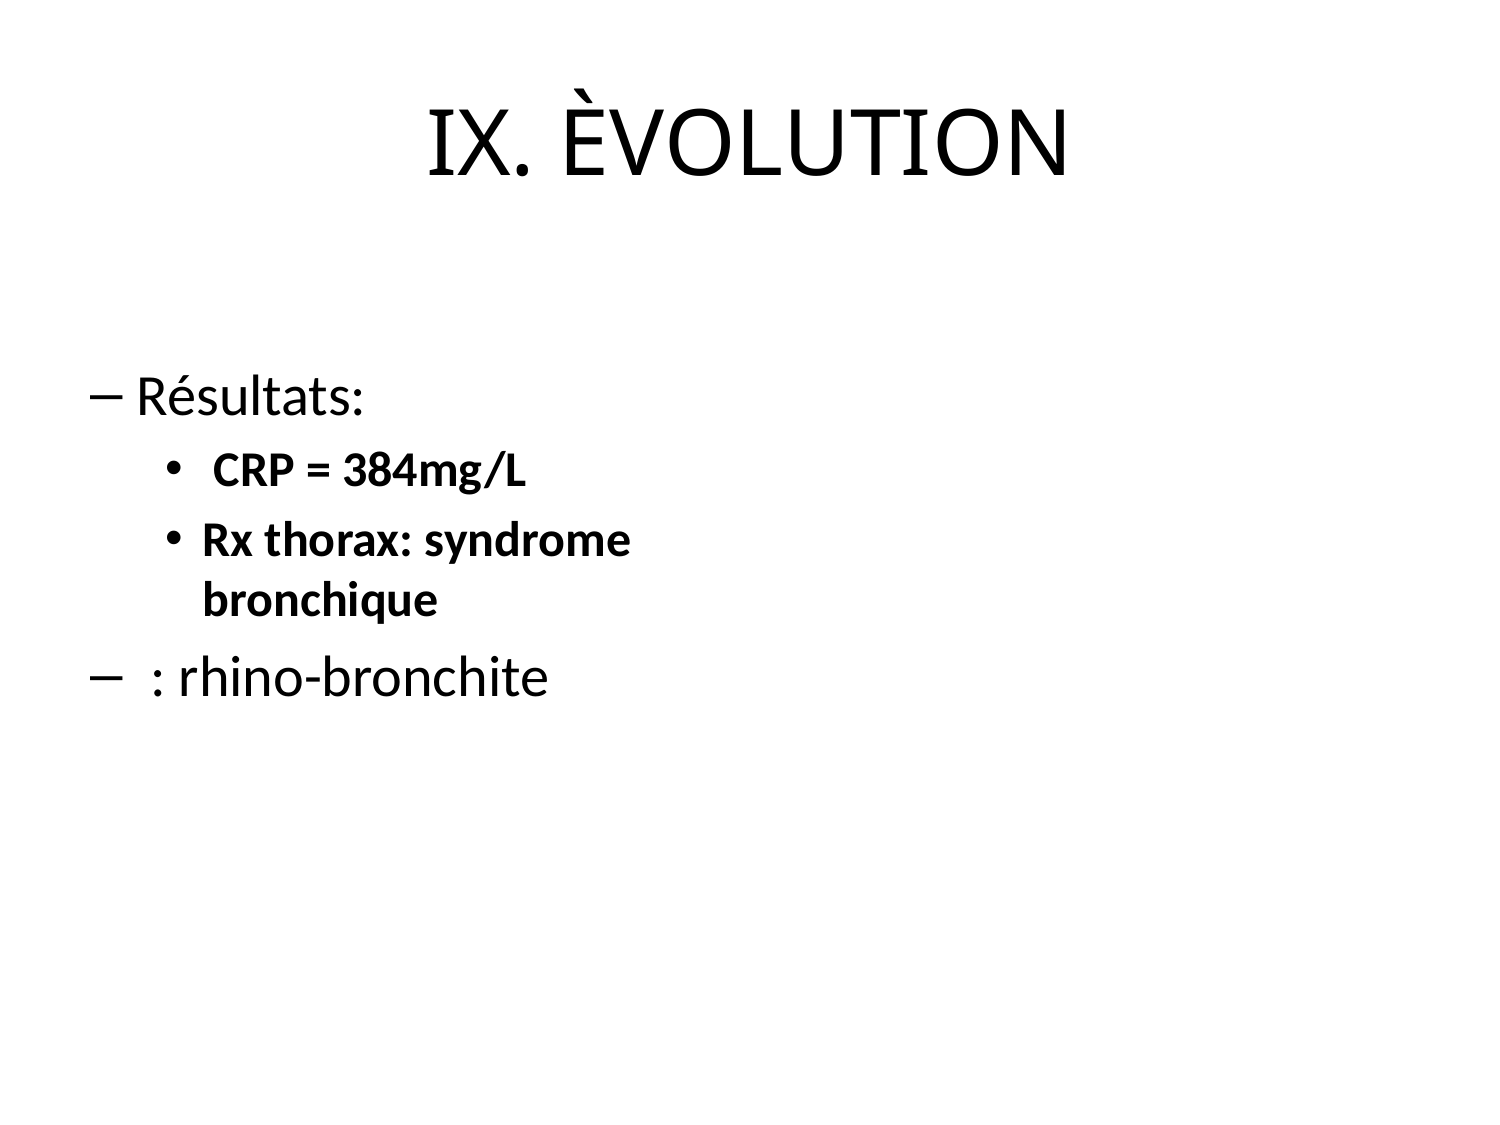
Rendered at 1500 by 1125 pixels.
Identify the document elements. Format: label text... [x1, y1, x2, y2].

title IX. ÈVOLUTION [75, 45, 1425, 233]
list Résultats: CRP = 384mg/L Rx thorax: syndrome bronchique : rhino-bronchite [0, 257, 680, 1001]
